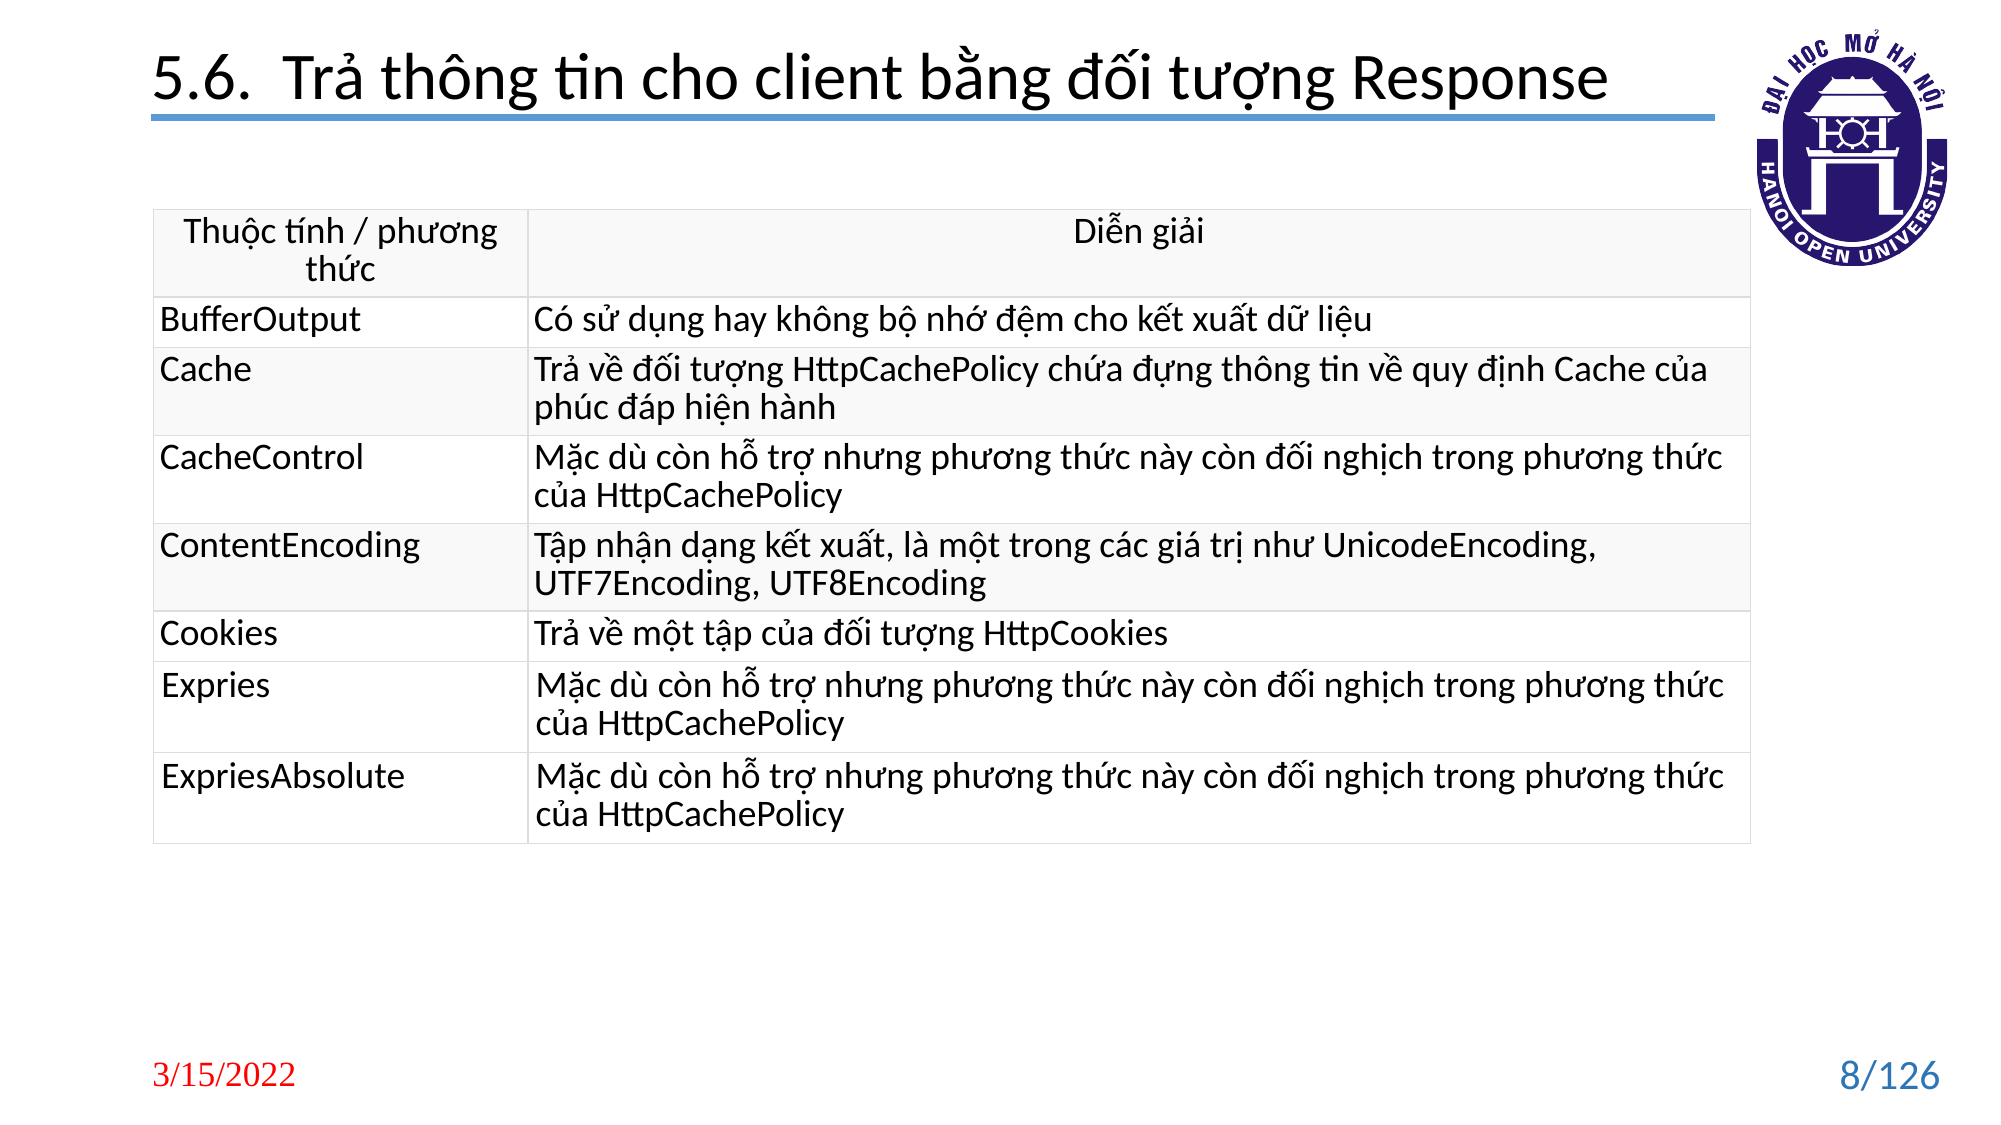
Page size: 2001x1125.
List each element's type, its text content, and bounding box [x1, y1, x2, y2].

table_cell Cookies [154, 612, 527, 661]
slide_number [137, 1042, 588, 1103]
table_cell Mặc dù còn hỗ trợ nhưng phương thức này còn đối nghịch trong phương thức của HttpCachePolicy [529, 753, 1750, 843]
table_cell CacheControl [154, 436, 527, 523]
table_cell Tập nhận dạng kết xuất, là một trong các giá trị như UnicodeEncoding, UTF7Encoding, UTF8Encoding [529, 524, 1750, 610]
table_cell Trả về đối tượng HttpCachePolicy chứa đựng thông tin về quy định Cache của phúc đáp hiện hành [529, 348, 1750, 435]
table_cell ContentEncoding [154, 524, 527, 610]
table_cell ExpriesAbsolute [154, 753, 527, 843]
table_cell BufferOutput [154, 298, 527, 347]
table_cell Mặc dù còn hỗ trợ nhưng phương thức này còn đối nghịch trong phương thức của HttpCachePolicy [529, 662, 1750, 752]
picture [1732, 7, 1992, 266]
table_header Thuộc tính / phương thức [154, 210, 527, 296]
table_cell Mặc dù còn hỗ trợ nhưng phương thức này còn đối nghịch trong phương thức của HttpCachePolicy [529, 436, 1750, 523]
table_cell Có sử dụng hay không bộ nhớ đệm cho kết xuất dữ liệu [529, 298, 1750, 347]
table_cell Cache [154, 348, 527, 435]
table_cell Trả về một tập của đối tượng HttpCookies [529, 612, 1750, 661]
slide_number ‹#›/126 [1801, 1042, 1956, 1103]
table_cell Expries [154, 662, 527, 752]
title 5.6. Trả thông tin cho client bằng đối tượng Response [136, 25, 1727, 130]
table_header Diễn giải [529, 210, 1750, 296]
